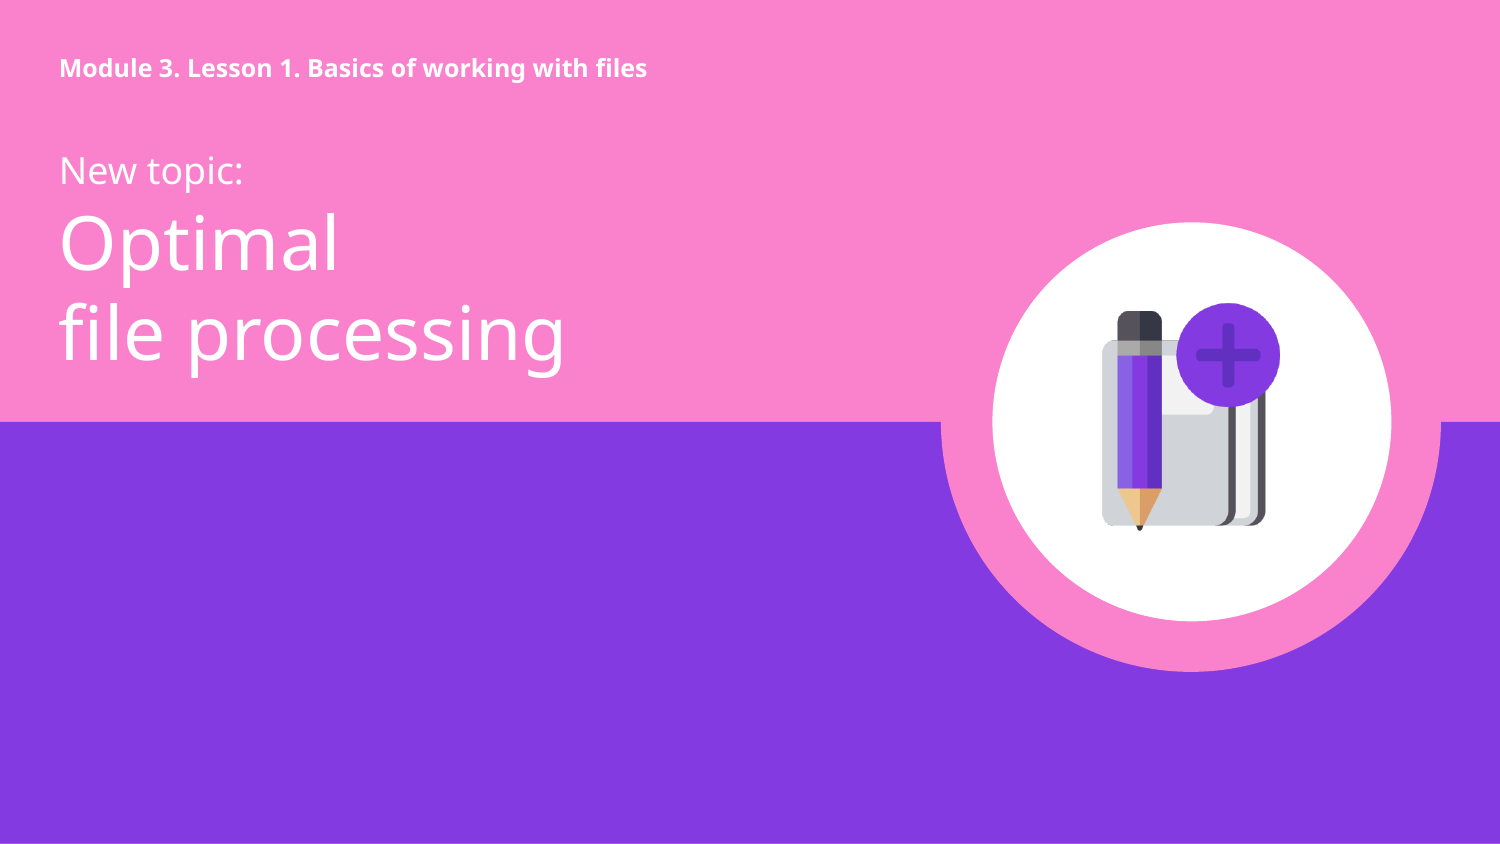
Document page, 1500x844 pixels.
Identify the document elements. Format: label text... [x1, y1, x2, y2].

text_box [940, 171, 1441, 672]
text_box [1059, 222, 1325, 273]
text_box New topic: [58, 143, 491, 192]
picture [1041, 275, 1341, 558]
text_box [992, 297, 1036, 547]
text_box [0, 421, 1500, 844]
text_box [1345, 293, 1392, 550]
text_box Module 3. Lesson 1. Basics of working with files [58, 52, 1190, 82]
text_box Optimal file processing [59, 150, 1025, 376]
text_box [1054, 566, 1330, 622]
